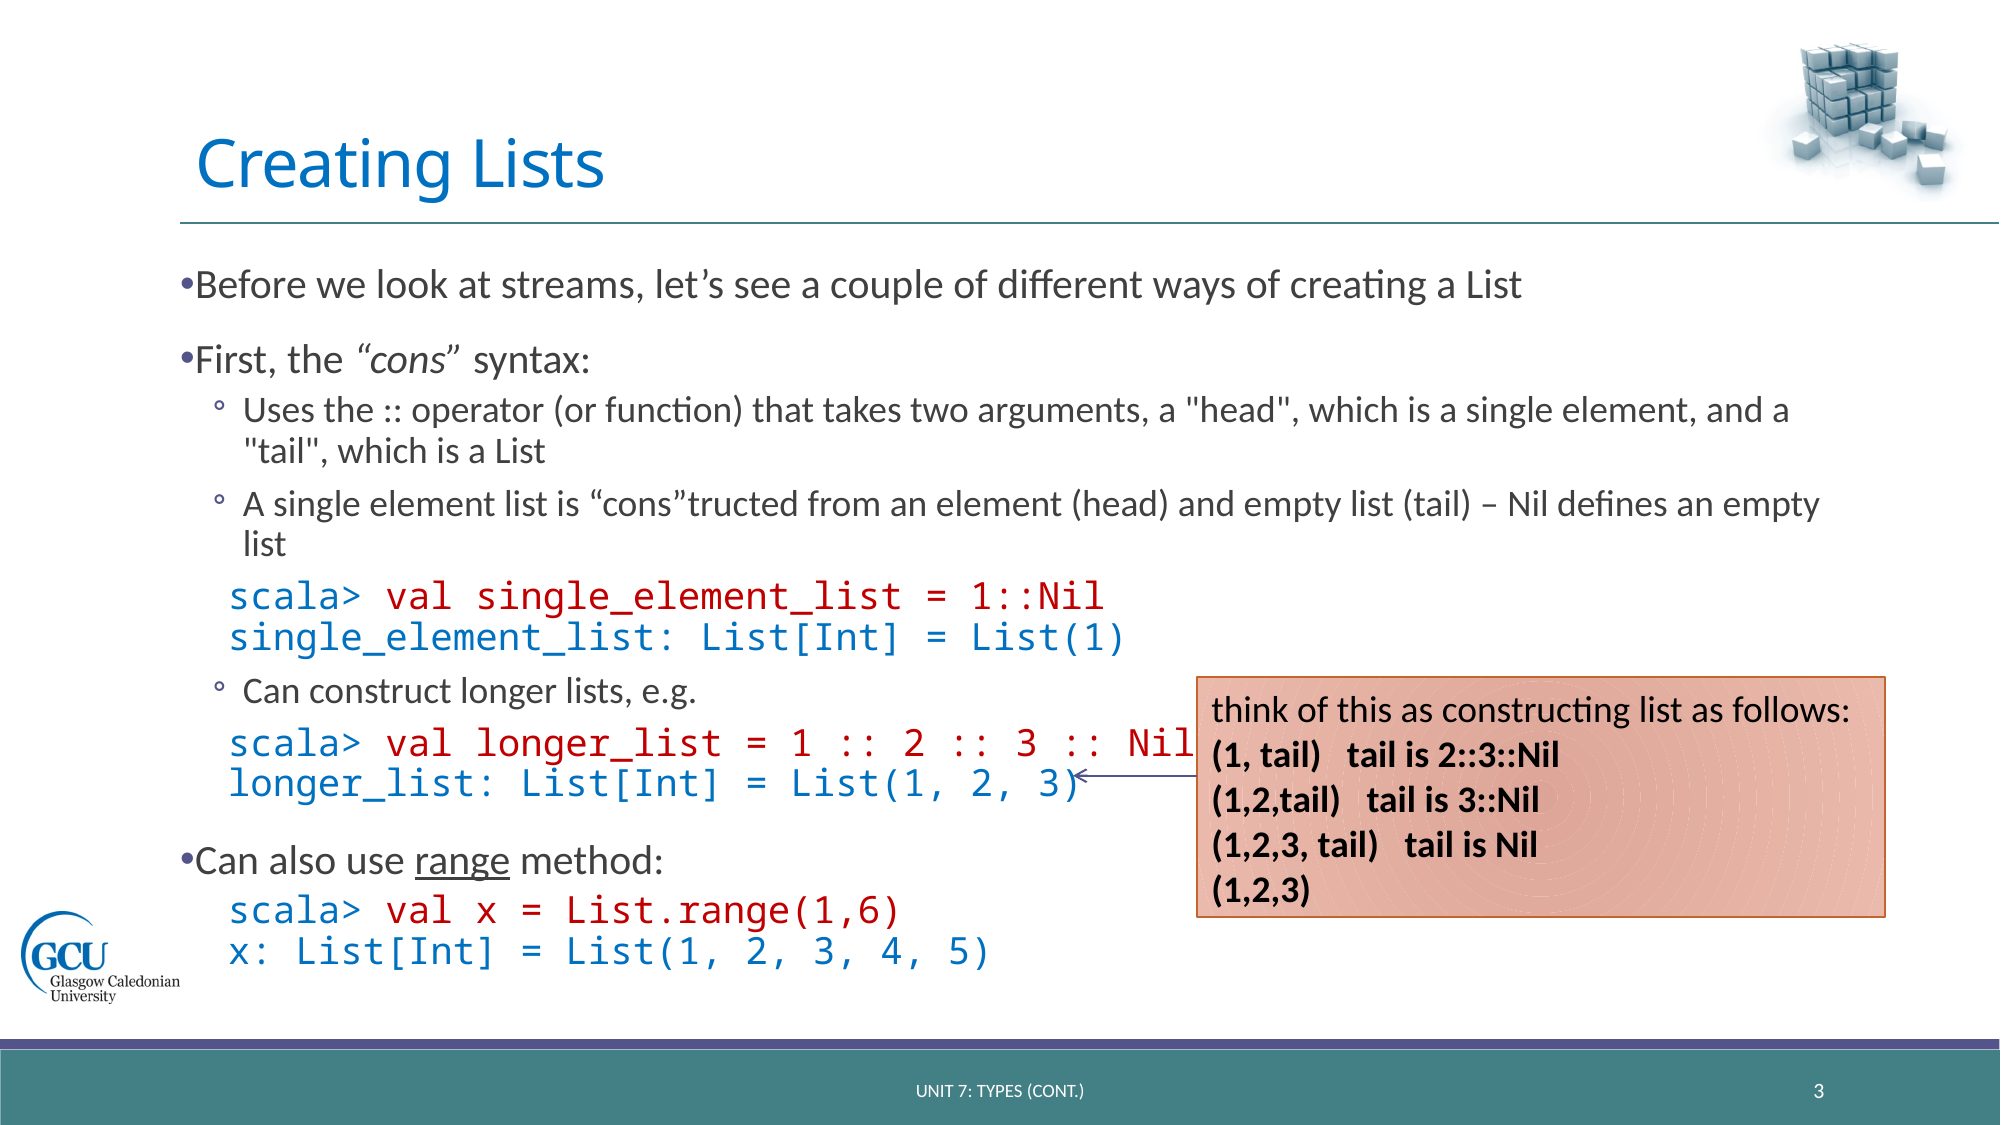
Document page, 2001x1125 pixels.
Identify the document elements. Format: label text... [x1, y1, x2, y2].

footer unit 7: types (CONT.) [604, 1059, 1396, 1120]
slide_number 3 [1624, 1059, 1840, 1120]
text_box think of this as constructing list as follows: (1, tail) tail is 2::3::Nil (1,2,tail) tail is 3::Nil (1,2,3, tail) tail is Nil (1,2,3) [1196, 676, 1886, 918]
picture [1741, 21, 1996, 212]
picture [21, 911, 180, 1004]
list Before we look at streams, let’s see a couple of different ways of creating a List First, the “cons” syntax: Uses the :: operator (or function) that takes two arguments, a "head", which is a single element, and a "tail", which is a List A single element list is “cons”tructed from an element (head) and empty list (tail) – Nil defines an empty list scala> val single_element_list = 1::Nil single_element_list: List[Int] = List(1) Can construct longer lists, e.g. scala> val longer_list = 1 :: 2 :: 3 :: Nil longer_list: List[Int] = List(1, 2, 3) Can also use range method: scala> val x = List.range(1,6) x: List[Int] = List(1, 2, 3, 4, 5) [180, 255, 1830, 1004]
title Creating Lists [180, 47, 1830, 209]
